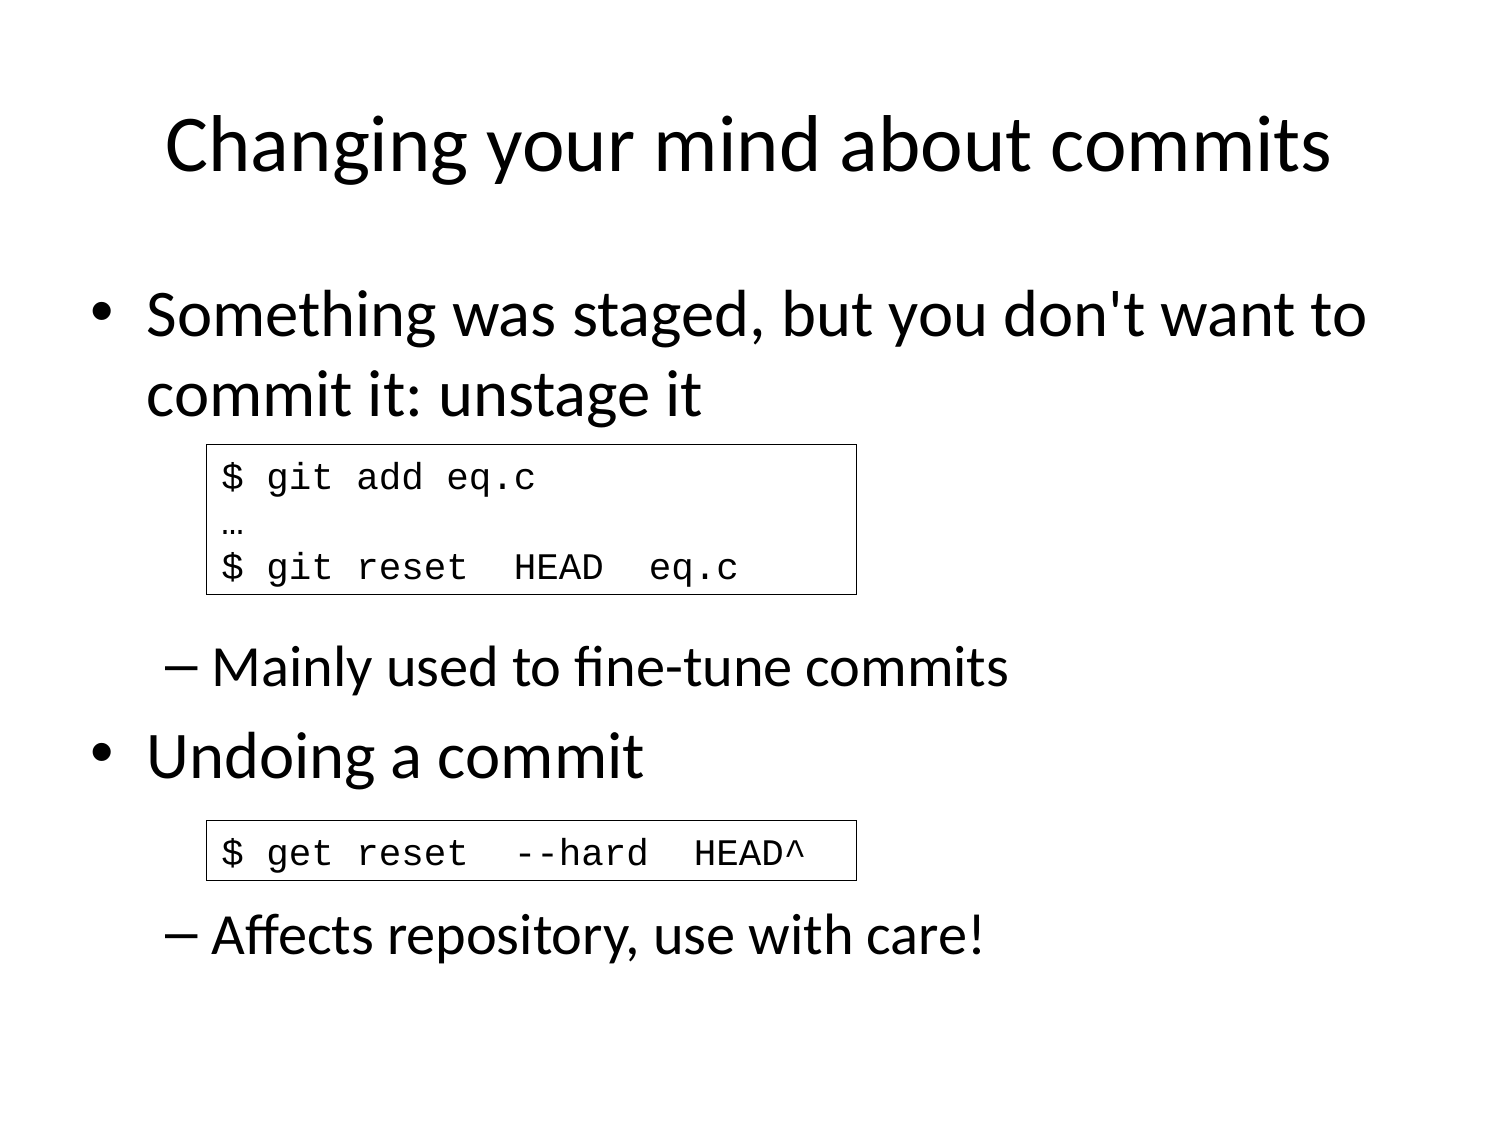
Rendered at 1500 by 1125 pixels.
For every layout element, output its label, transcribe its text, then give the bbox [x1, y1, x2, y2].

text_box $ git add eq.c … $ git reset HEAD eq.c [206, 444, 857, 595]
title Changing your mind about commits [75, 45, 1425, 233]
text_box $ get reset --hard HEAD^ [206, 820, 857, 881]
list Something was staged, but you don't want to commit it: unstage it Mainly used to fine-tune commits Undoing a commit Affects repository, use with care! [75, 262, 1425, 1005]
